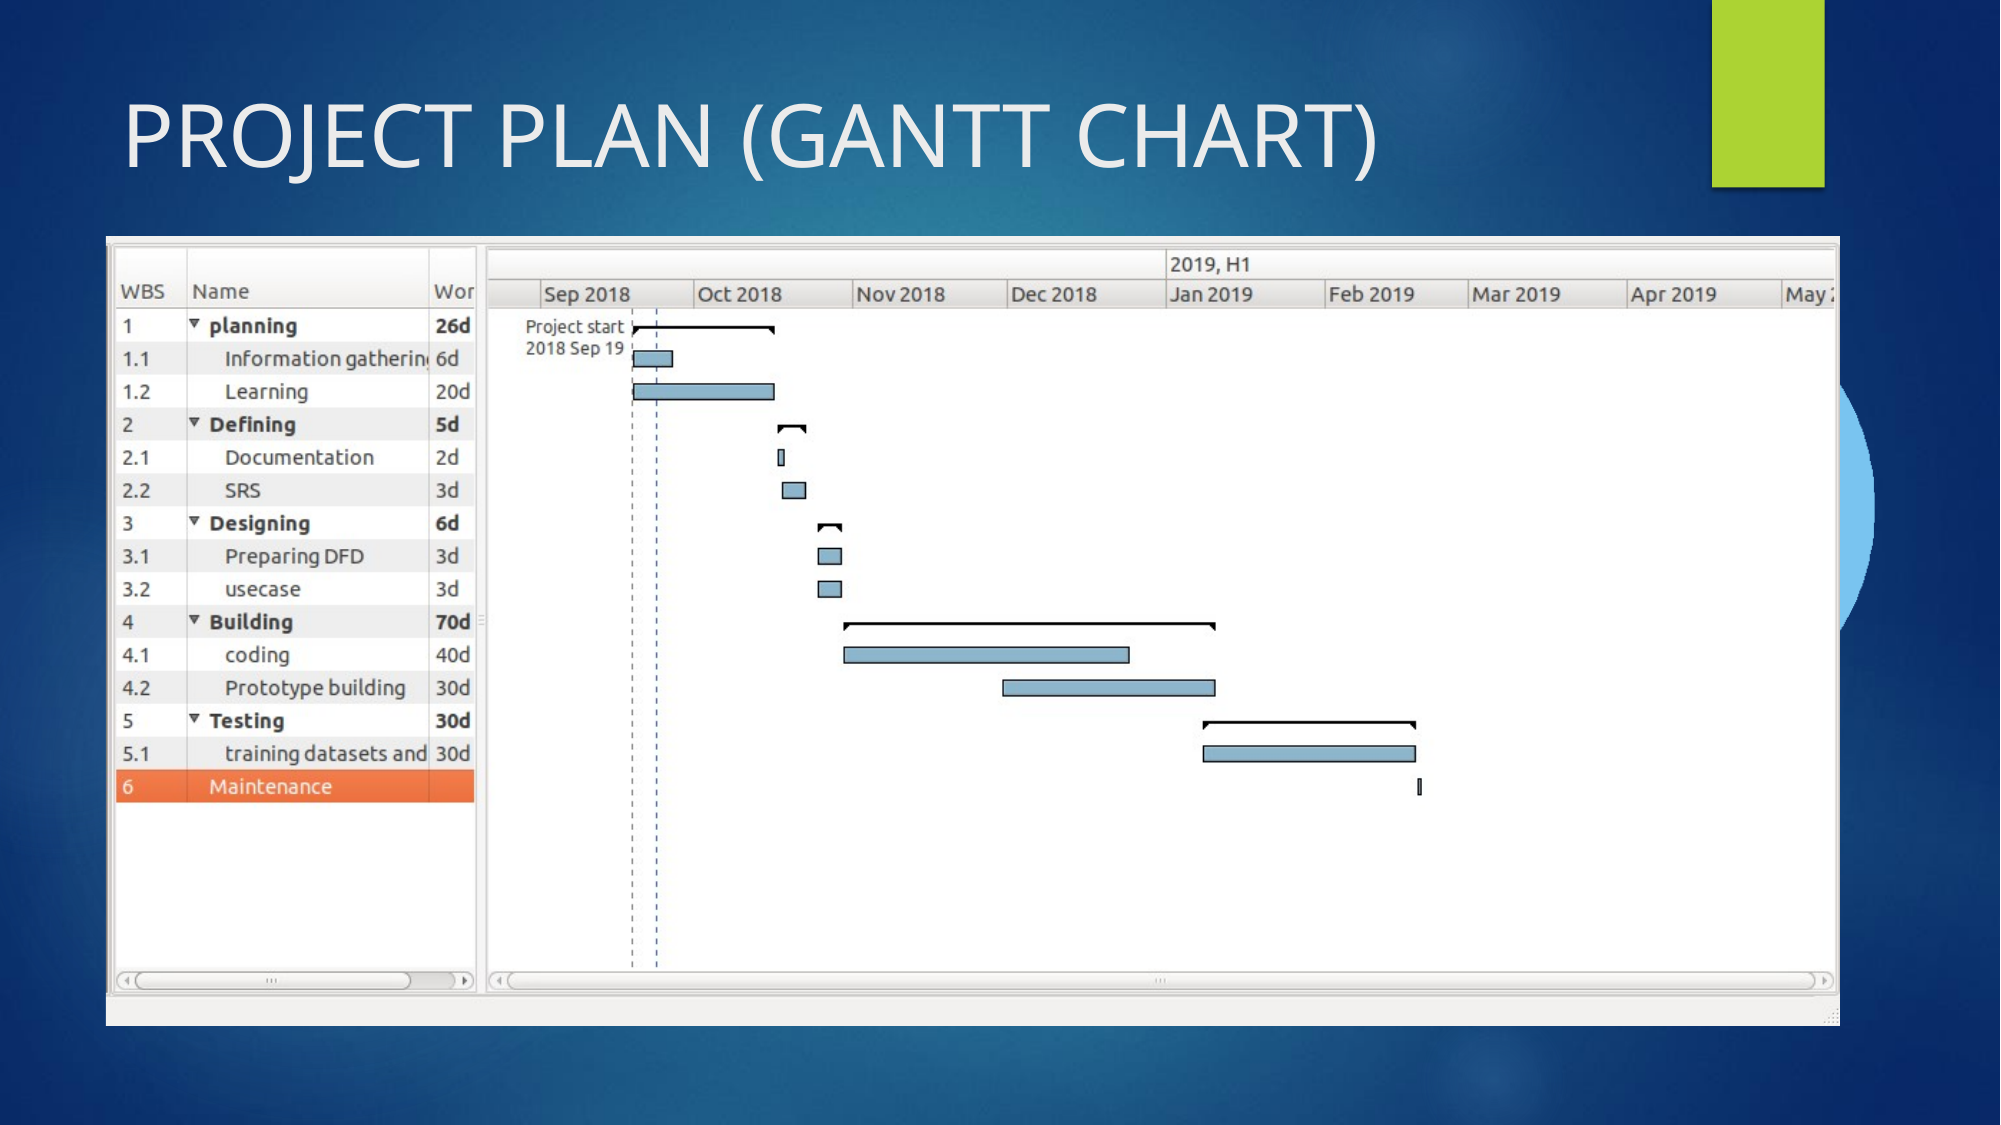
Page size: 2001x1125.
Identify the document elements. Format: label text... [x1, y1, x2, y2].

title PROJECT PLAN (GANTT CHART) [118, 77, 1428, 236]
text_box [105, 236, 1840, 1026]
picture [0, 0, 2000, 1125]
